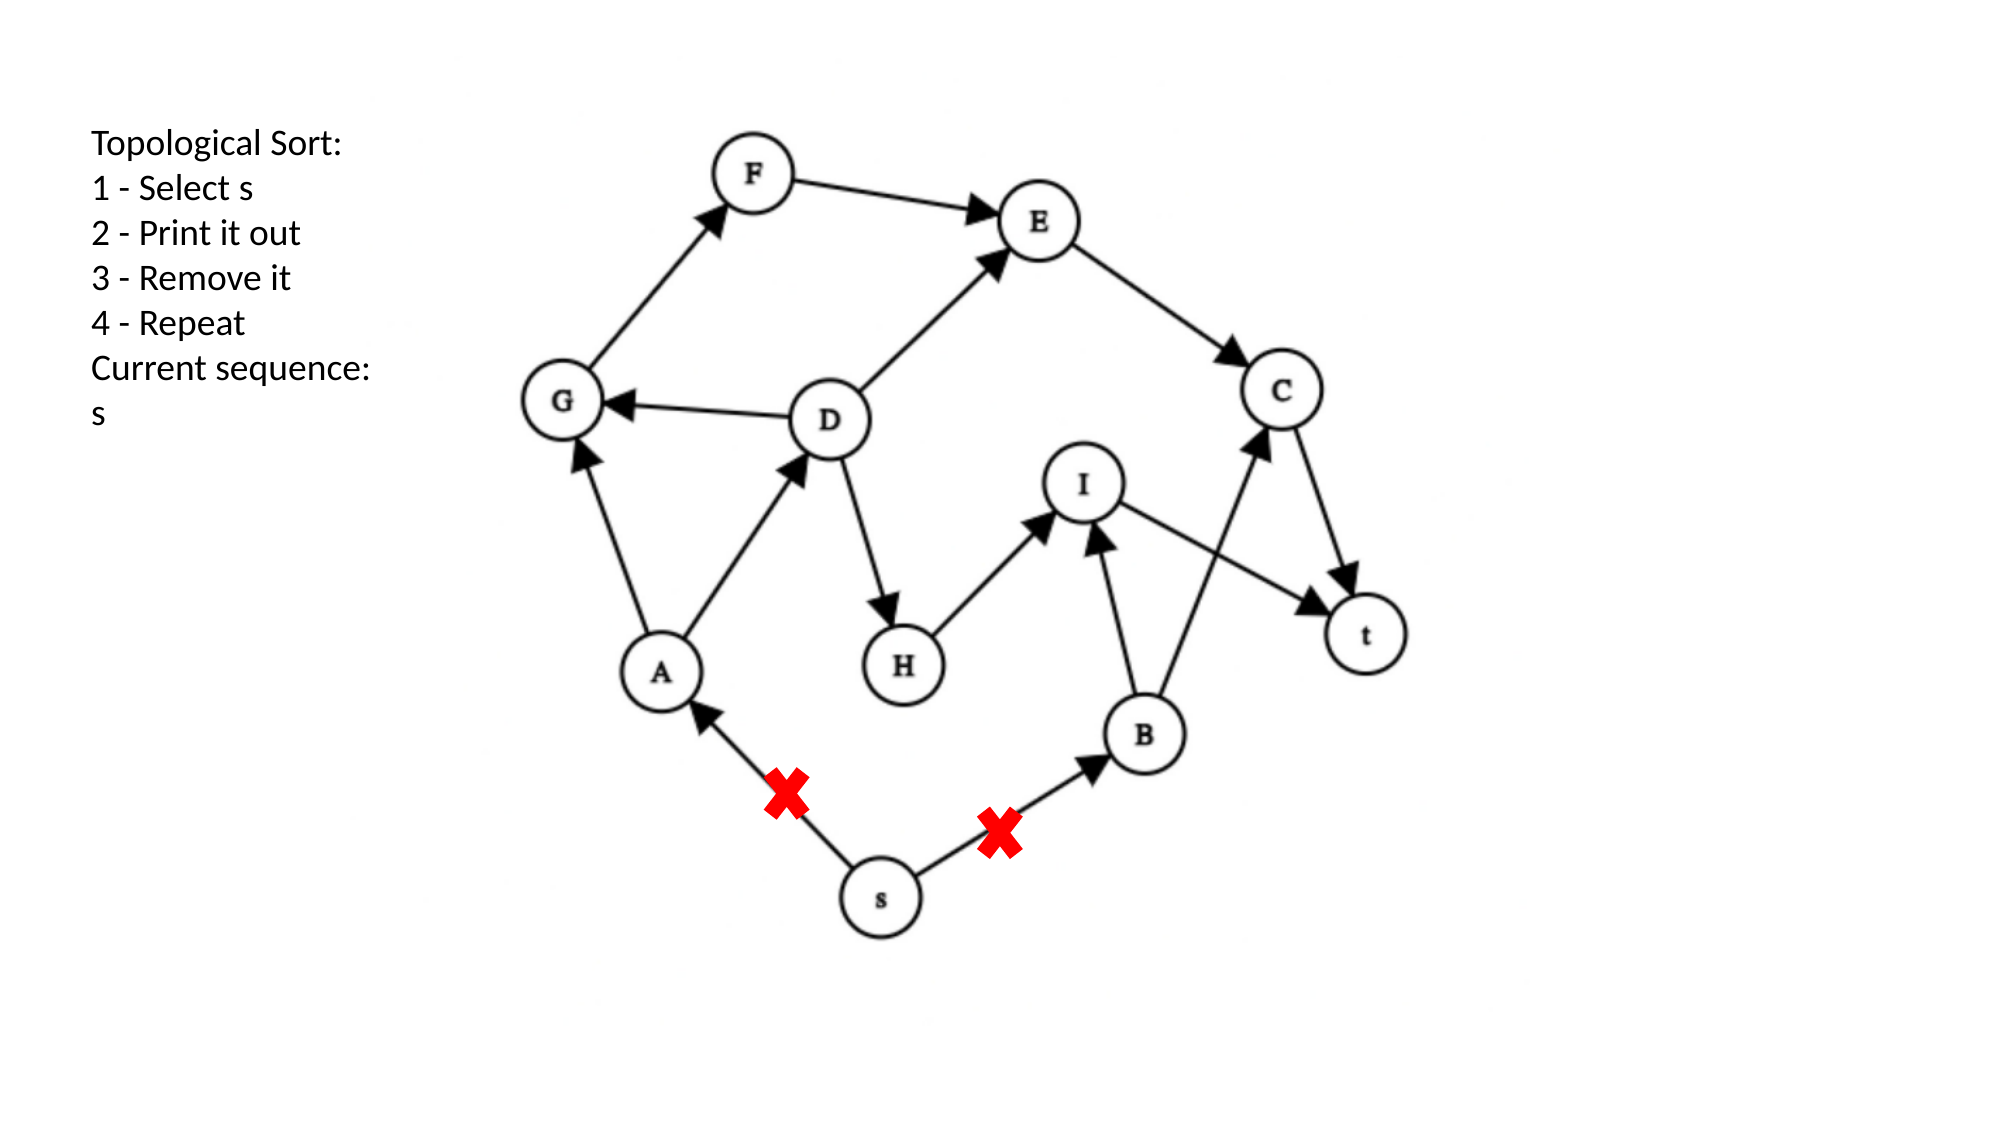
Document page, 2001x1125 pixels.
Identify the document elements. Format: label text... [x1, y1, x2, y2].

picture [334, 56, 1607, 1029]
text_box Topological Sort: 1 - Select s 2 - Print it out 3 - Remove it 4 - Repeat Current sequence: s [76, 110, 334, 486]
